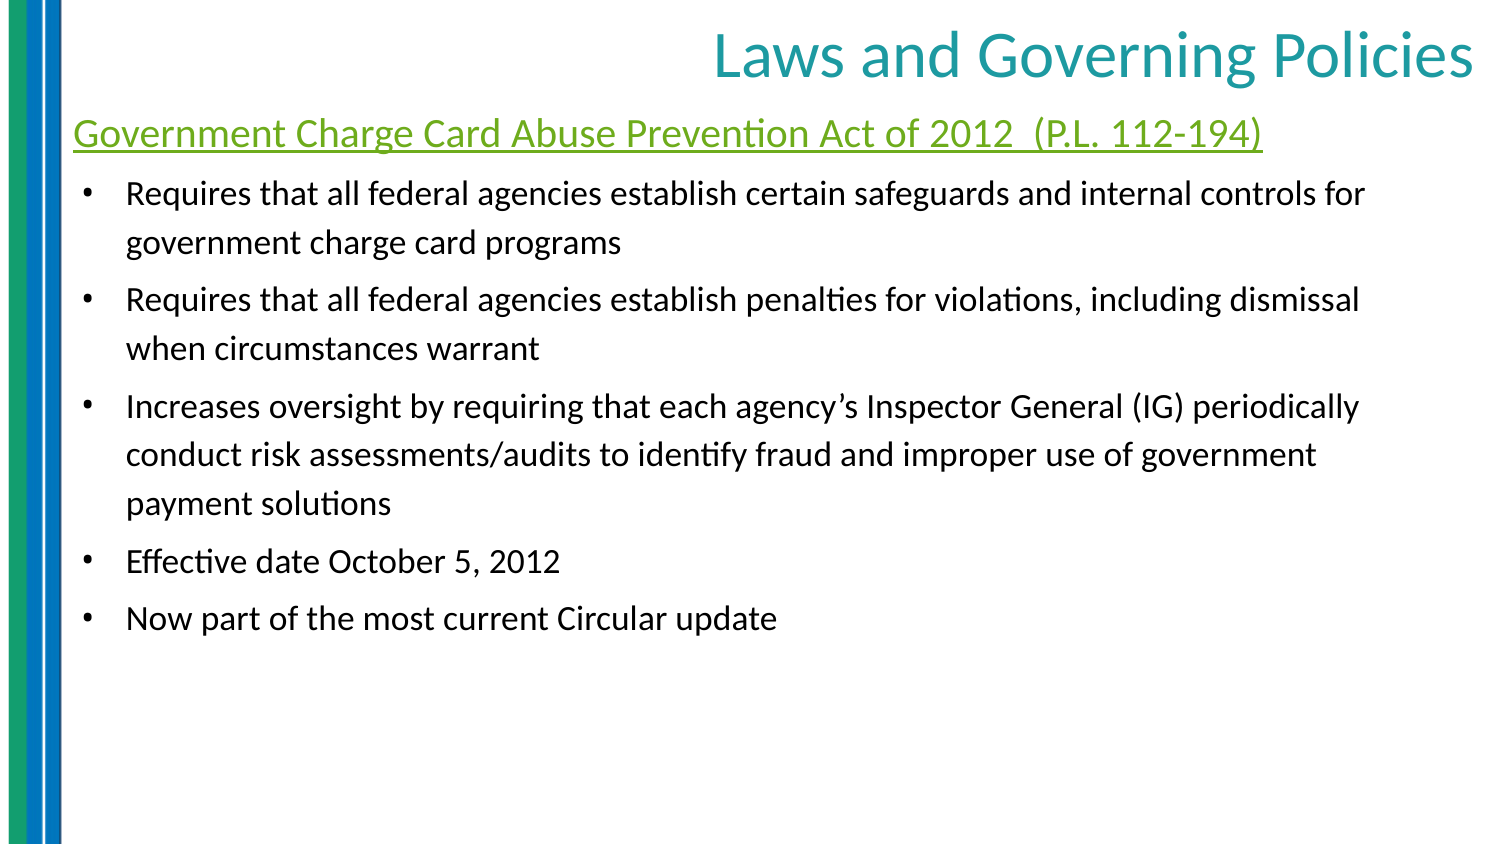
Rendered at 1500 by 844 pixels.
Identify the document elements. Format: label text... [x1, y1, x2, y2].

list Government Charge Card Abuse Prevention Act of 2012 (P.L. 112-194) Requires that all federal agencies establish certain safeguards and internal controls for government charge card programs Requires that all federal agencies establish penalties for violations, including dismissal when circumstances warrant Increases oversight by requiring that each agency’s Inspector General (IG) periodically conduct risk assessments/audits to identify fraud and improper use of government payment solutions Effective date October 5, 2012 Now part of the most current Circular update [62, 95, 1413, 652]
title Laws and Governing Policies [181, 0, 1500, 96]
picture [29, 0, 1500, 844]
picture [0, 0, 26, 844]
